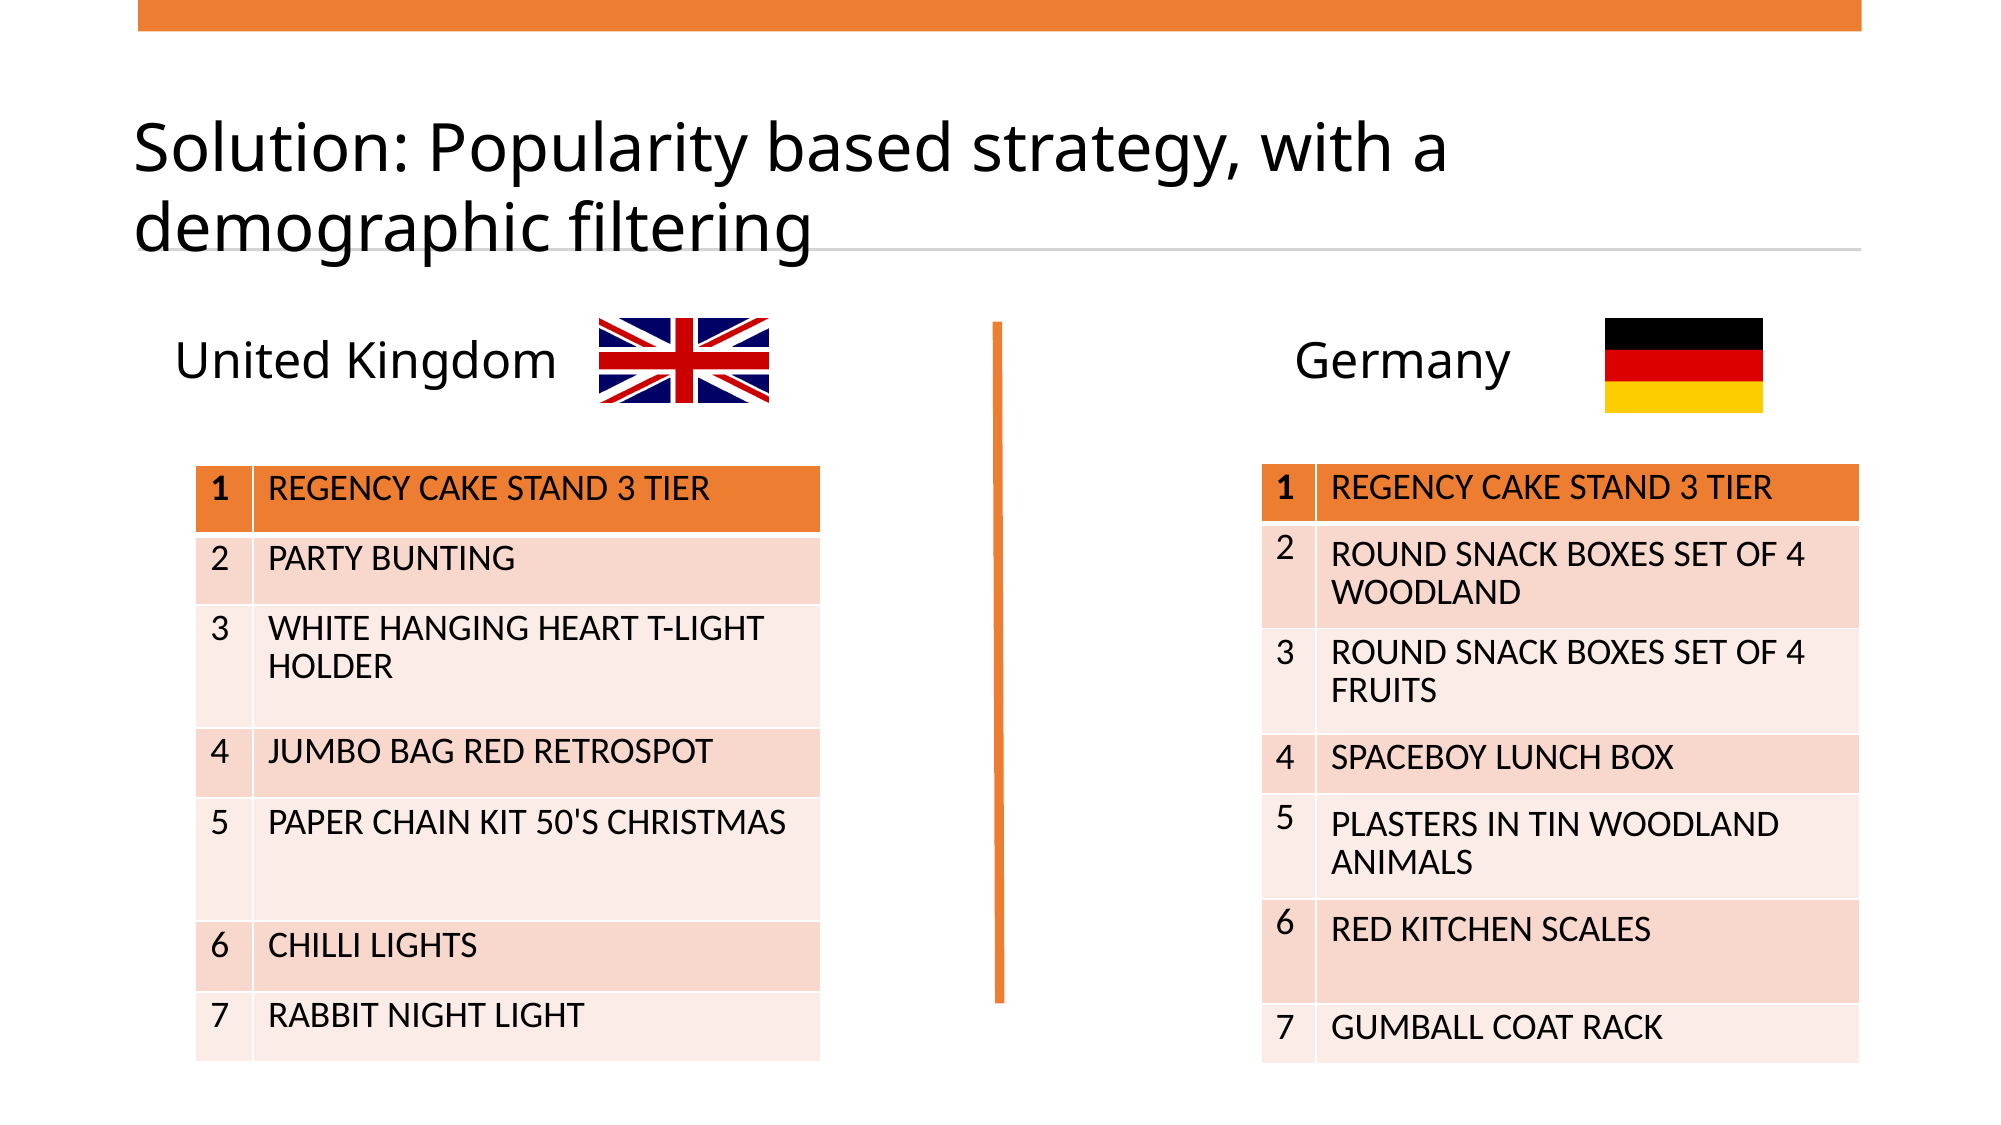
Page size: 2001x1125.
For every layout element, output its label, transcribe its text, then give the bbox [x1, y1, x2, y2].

table_header 1 [196, 466, 252, 532]
table_cell ROUND SNACK BOXES SET OF 4 FRUITS [1317, 629, 1859, 733]
table_cell 5 [196, 799, 252, 920]
table_cell 4 [1262, 735, 1315, 793]
table_cell 4 [196, 729, 252, 797]
table_cell WHITE HANGING HEART T-LIGHT HOLDER [254, 606, 820, 727]
table_cell CHILLI LIGHTS [254, 922, 820, 991]
table_cell 3 [196, 606, 252, 727]
table_cell JUMBO BAG RED RETROSPOT [254, 729, 820, 797]
table_cell PLASTERS IN TIN WOODLAND ANIMALS [1317, 795, 1859, 898]
table_cell 5 [1262, 795, 1315, 898]
table_cell ROUND SNACK BOXES SET OF 4 WOODLAND [1317, 526, 1859, 628]
text_box [137, 0, 1863, 32]
picture [599, 318, 769, 403]
table_cell PAPER CHAIN KIT 50'S CHRISTMAS [254, 799, 820, 920]
table_cell 2 [1262, 526, 1315, 628]
table_header REGENCY CAKE STAND 3 TIER [254, 466, 820, 532]
table_header REGENCY CAKE STAND 3 TIER [1317, 464, 1859, 521]
table_cell 6 [1262, 900, 1315, 1003]
table_cell PARTY BUNTING [254, 538, 820, 604]
table_header 1 [1262, 464, 1315, 521]
text_box United Kingdom [78, 321, 599, 397]
table_cell 6 [196, 922, 252, 991]
text_box Germany [1108, 321, 1605, 397]
text_box [0, 0, 2000, 1125]
table_cell 7 [196, 993, 252, 1061]
table_cell 7 [1262, 1005, 1315, 1063]
text_box Solution: Popularity based strategy, with a demographic filtering [118, 97, 1862, 317]
table_cell RED KITCHEN SCALES [1317, 900, 1859, 1003]
picture [1605, 318, 1763, 413]
table_cell SPACEBOY LUNCH BOX [1317, 735, 1859, 793]
table_cell GUMBALL COAT RACK [1317, 1005, 1859, 1063]
table_cell RABBIT NIGHT LIGHT [254, 993, 820, 1061]
table_cell 3 [1262, 629, 1315, 733]
table_cell 2 [196, 538, 252, 604]
